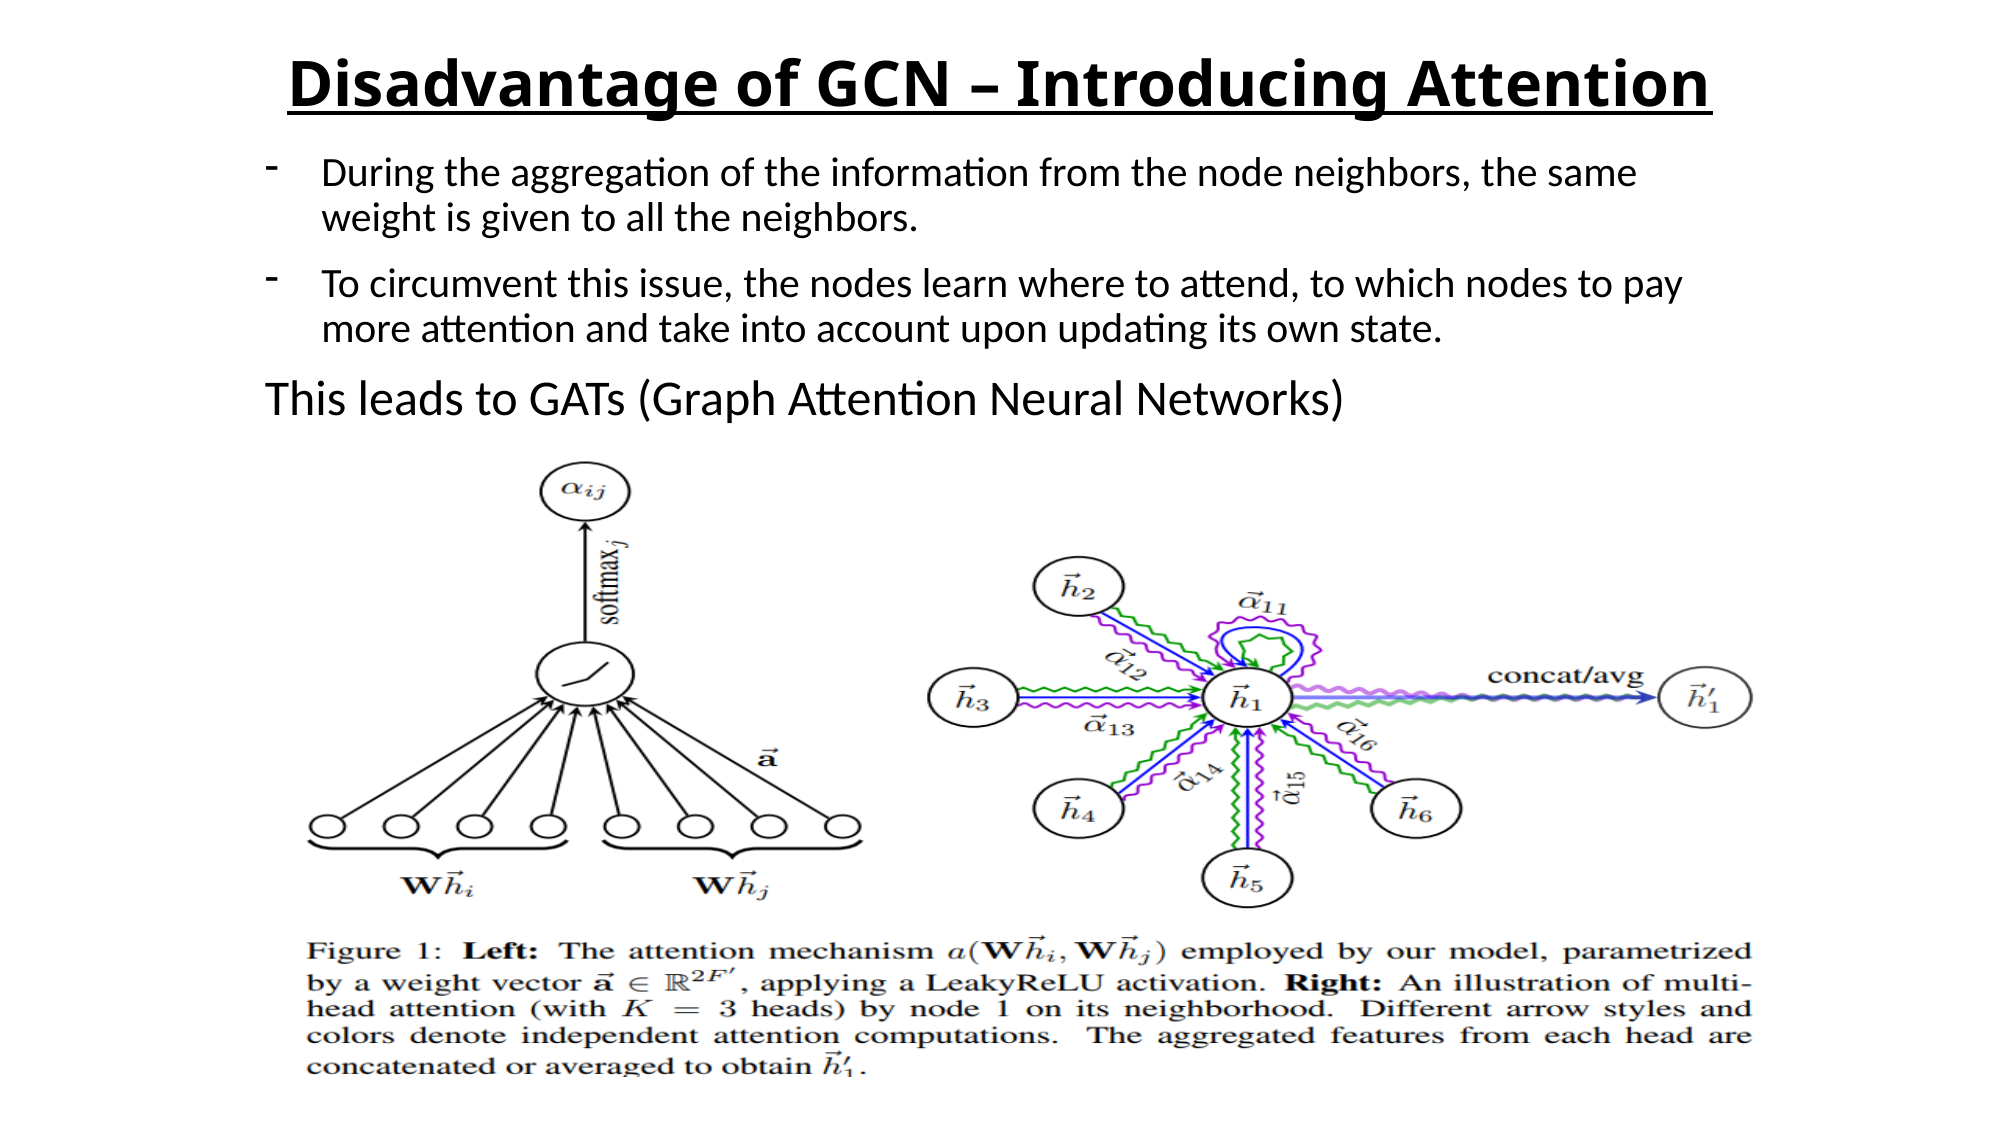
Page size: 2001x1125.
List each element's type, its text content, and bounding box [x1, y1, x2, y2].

picture [249, 444, 1786, 1078]
title Disadvantage of GCN – Introducing Attention [249, 37, 1750, 128]
subtitle During the aggregation of the information from the node neighbors, the same weight is given to all the neighbors. To circumvent this issue, the nodes learn where to attend, to which nodes to pay more attention and take into account upon updating its own state. This leads to GATs (Graph Attention Neural Networks) [249, 143, 1750, 444]
